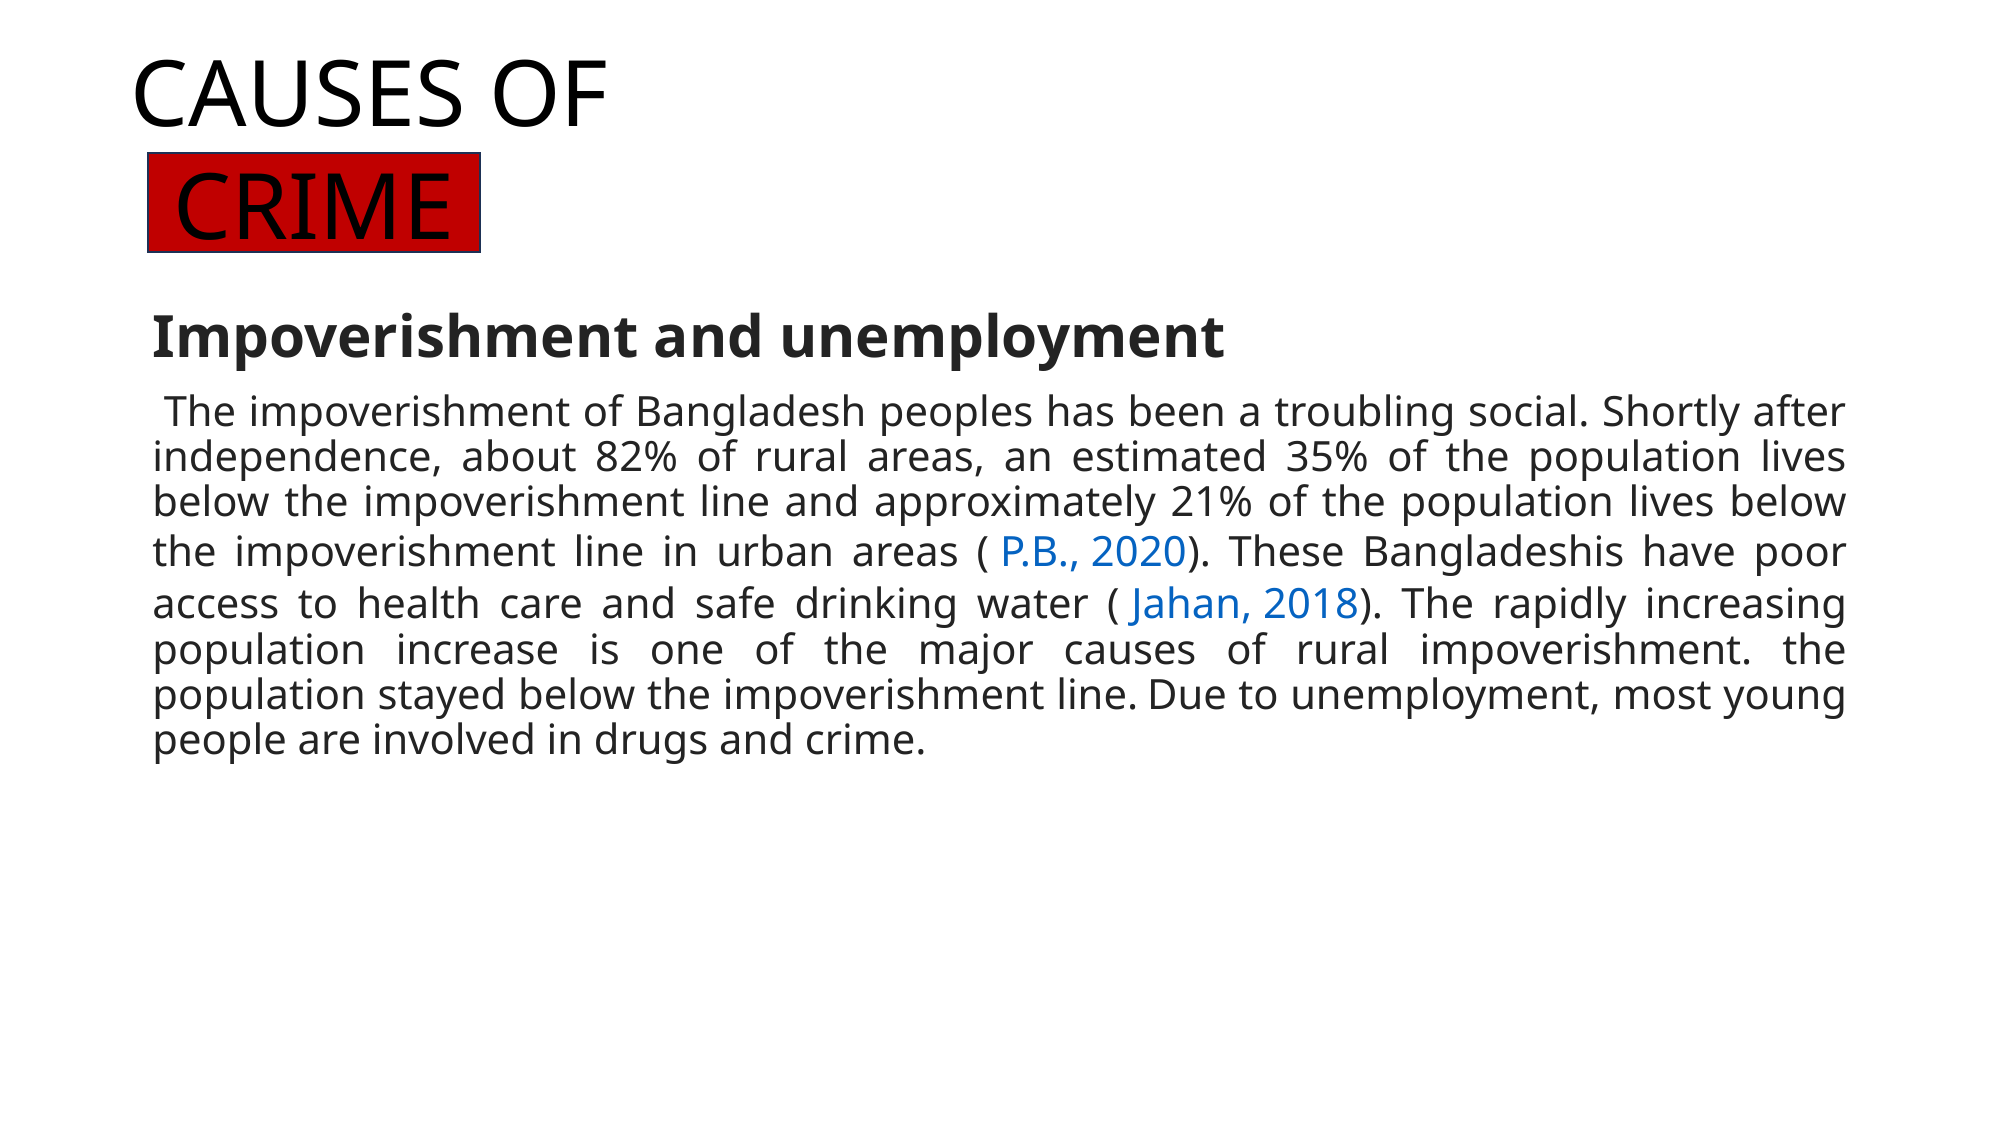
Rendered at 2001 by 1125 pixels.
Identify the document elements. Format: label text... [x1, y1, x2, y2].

title CAUSES OF [115, 0, 894, 206]
text_box CRIME [147, 152, 481, 253]
list Impoverishment and unemployment The impoverishment of Bangladesh peoples has been a troubling social. Shortly after independence, about 82% of rural areas, an estimated 35% of the population lives below the impoverishment line and approximately 21% of the population lives below the impoverishment line in urban areas ( P.B., 2020). These Bangladeshis have poor access to health care and safe drinking water ( Jahan, 2018). The rapidly increasing population increase is one of the major causes of rural impoverishment. the population stayed below the impoverishment line. Due to unemployment, most young people are involved in drugs and crime. [137, 299, 1863, 1014]
